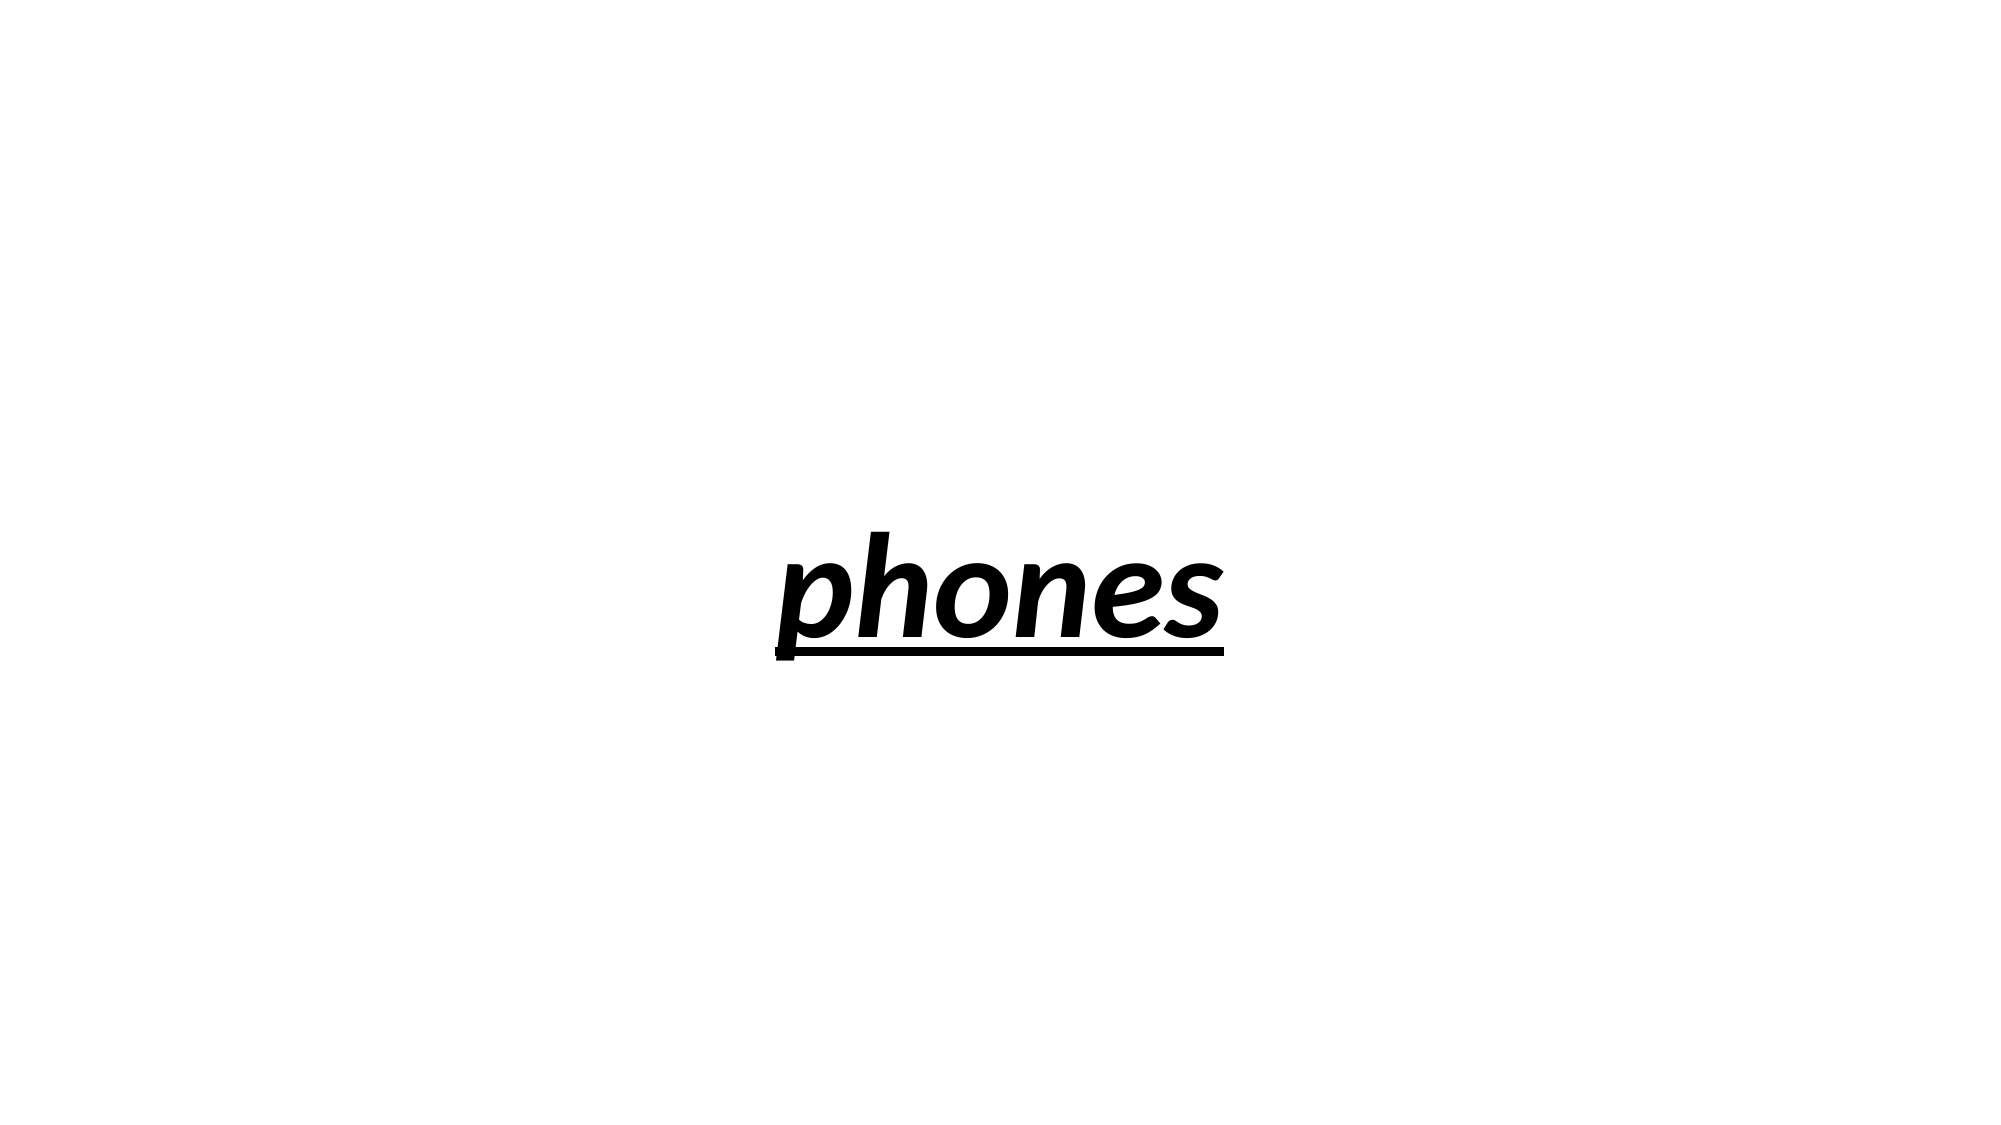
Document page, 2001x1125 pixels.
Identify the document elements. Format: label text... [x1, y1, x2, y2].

list phones [137, 299, 1863, 1014]
